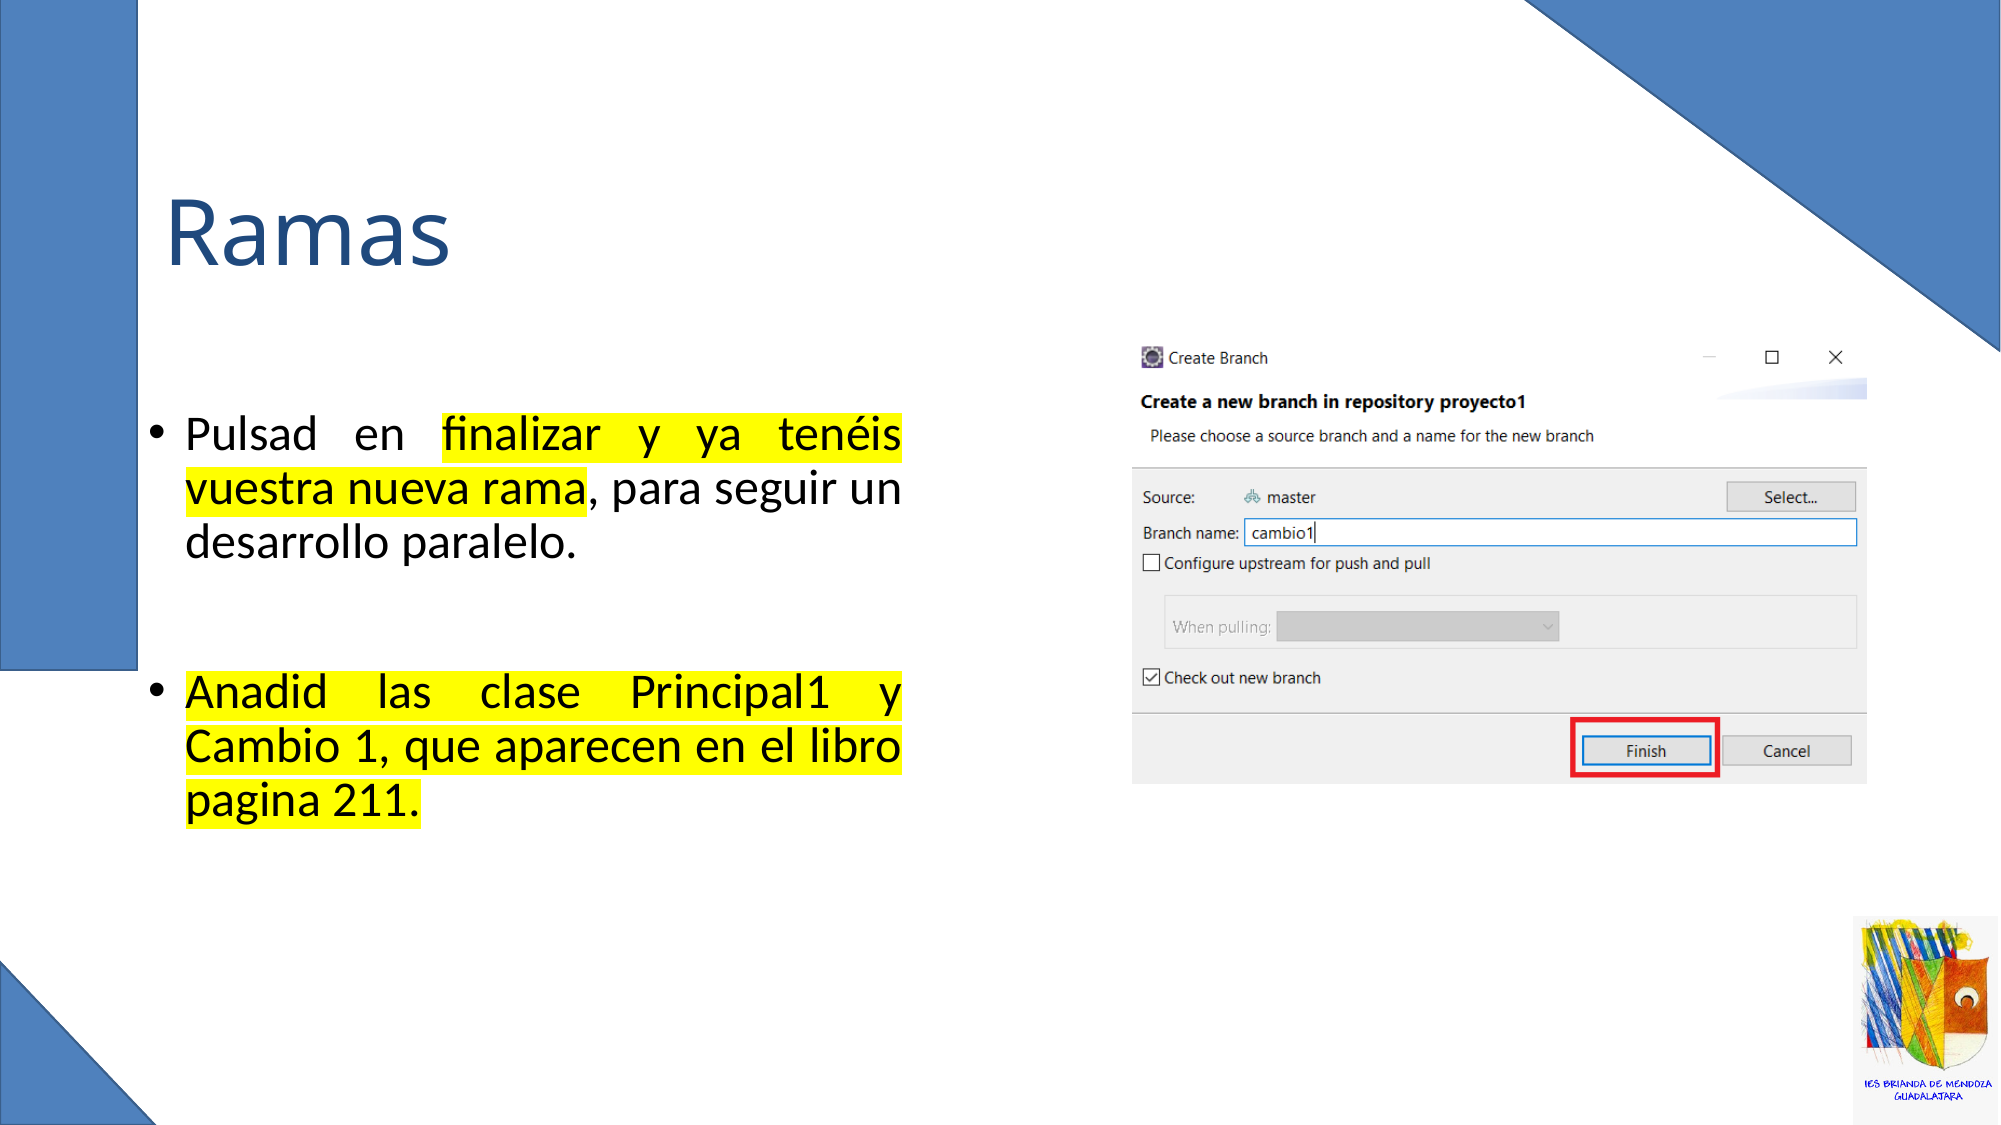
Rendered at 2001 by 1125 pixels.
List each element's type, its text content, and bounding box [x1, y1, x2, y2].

picture [1853, 916, 1998, 1125]
title Ramas [148, 103, 918, 370]
list Pulsad en finalizar y ya tenéis vuestra nueva rama, para seguir un desarrollo paralelo. Anadid las clase Principal1 y Cambio 1, que aparecen en el libro pagina 211. [133, 399, 918, 1021]
picture [1132, 340, 1867, 784]
